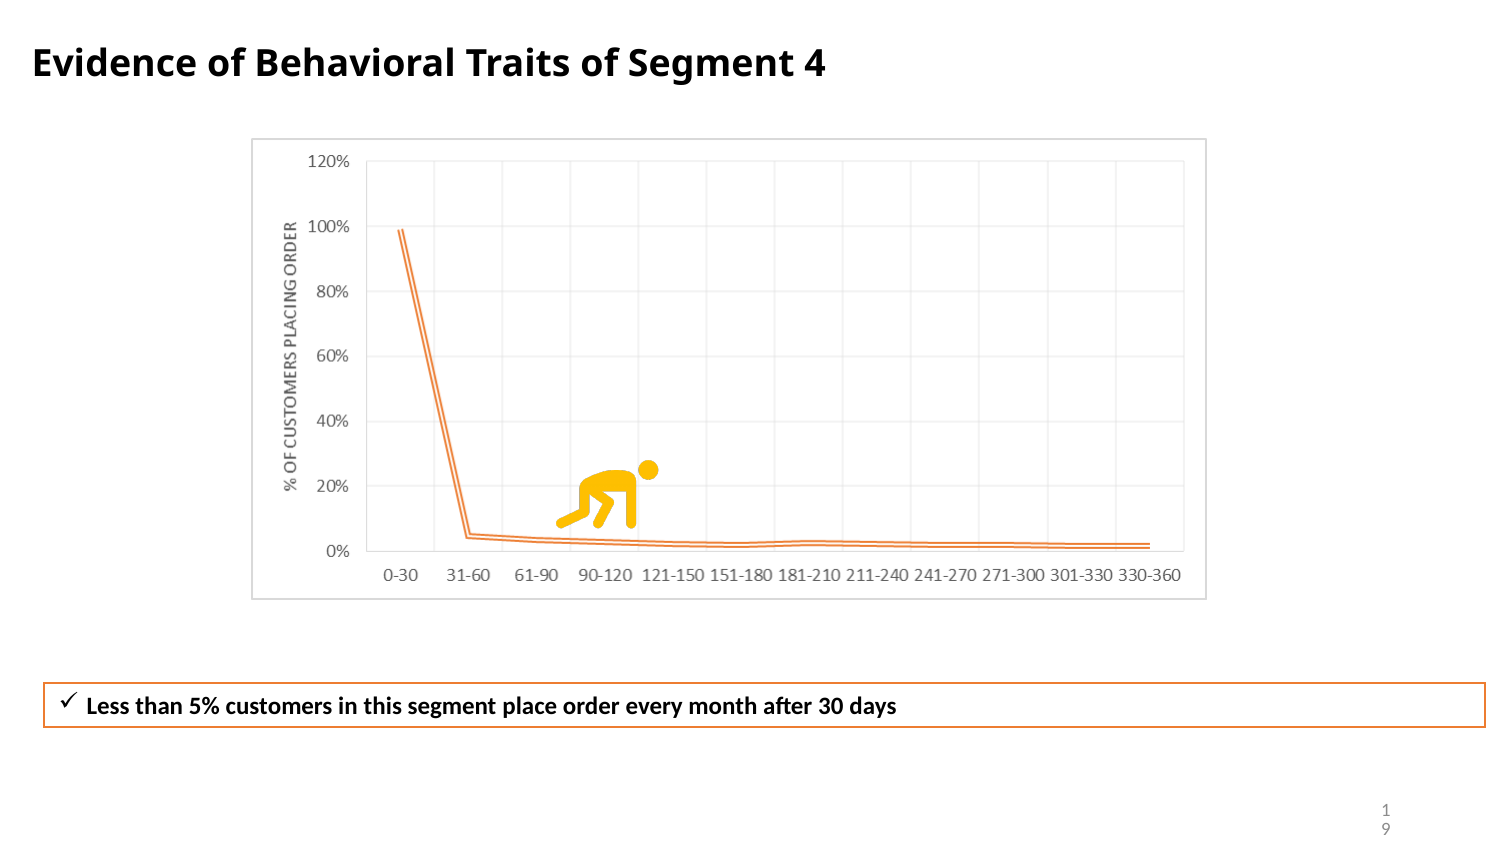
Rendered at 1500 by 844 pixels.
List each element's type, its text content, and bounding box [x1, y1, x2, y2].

slide_number 19 [1366, 786, 1416, 832]
picture [251, 138, 1207, 600]
title Evidence of Behavioral Traits of Segment 4 [16, 16, 1486, 113]
text_box Less than 5% customers in this segment place order every month after 30 days [43, 682, 1486, 728]
